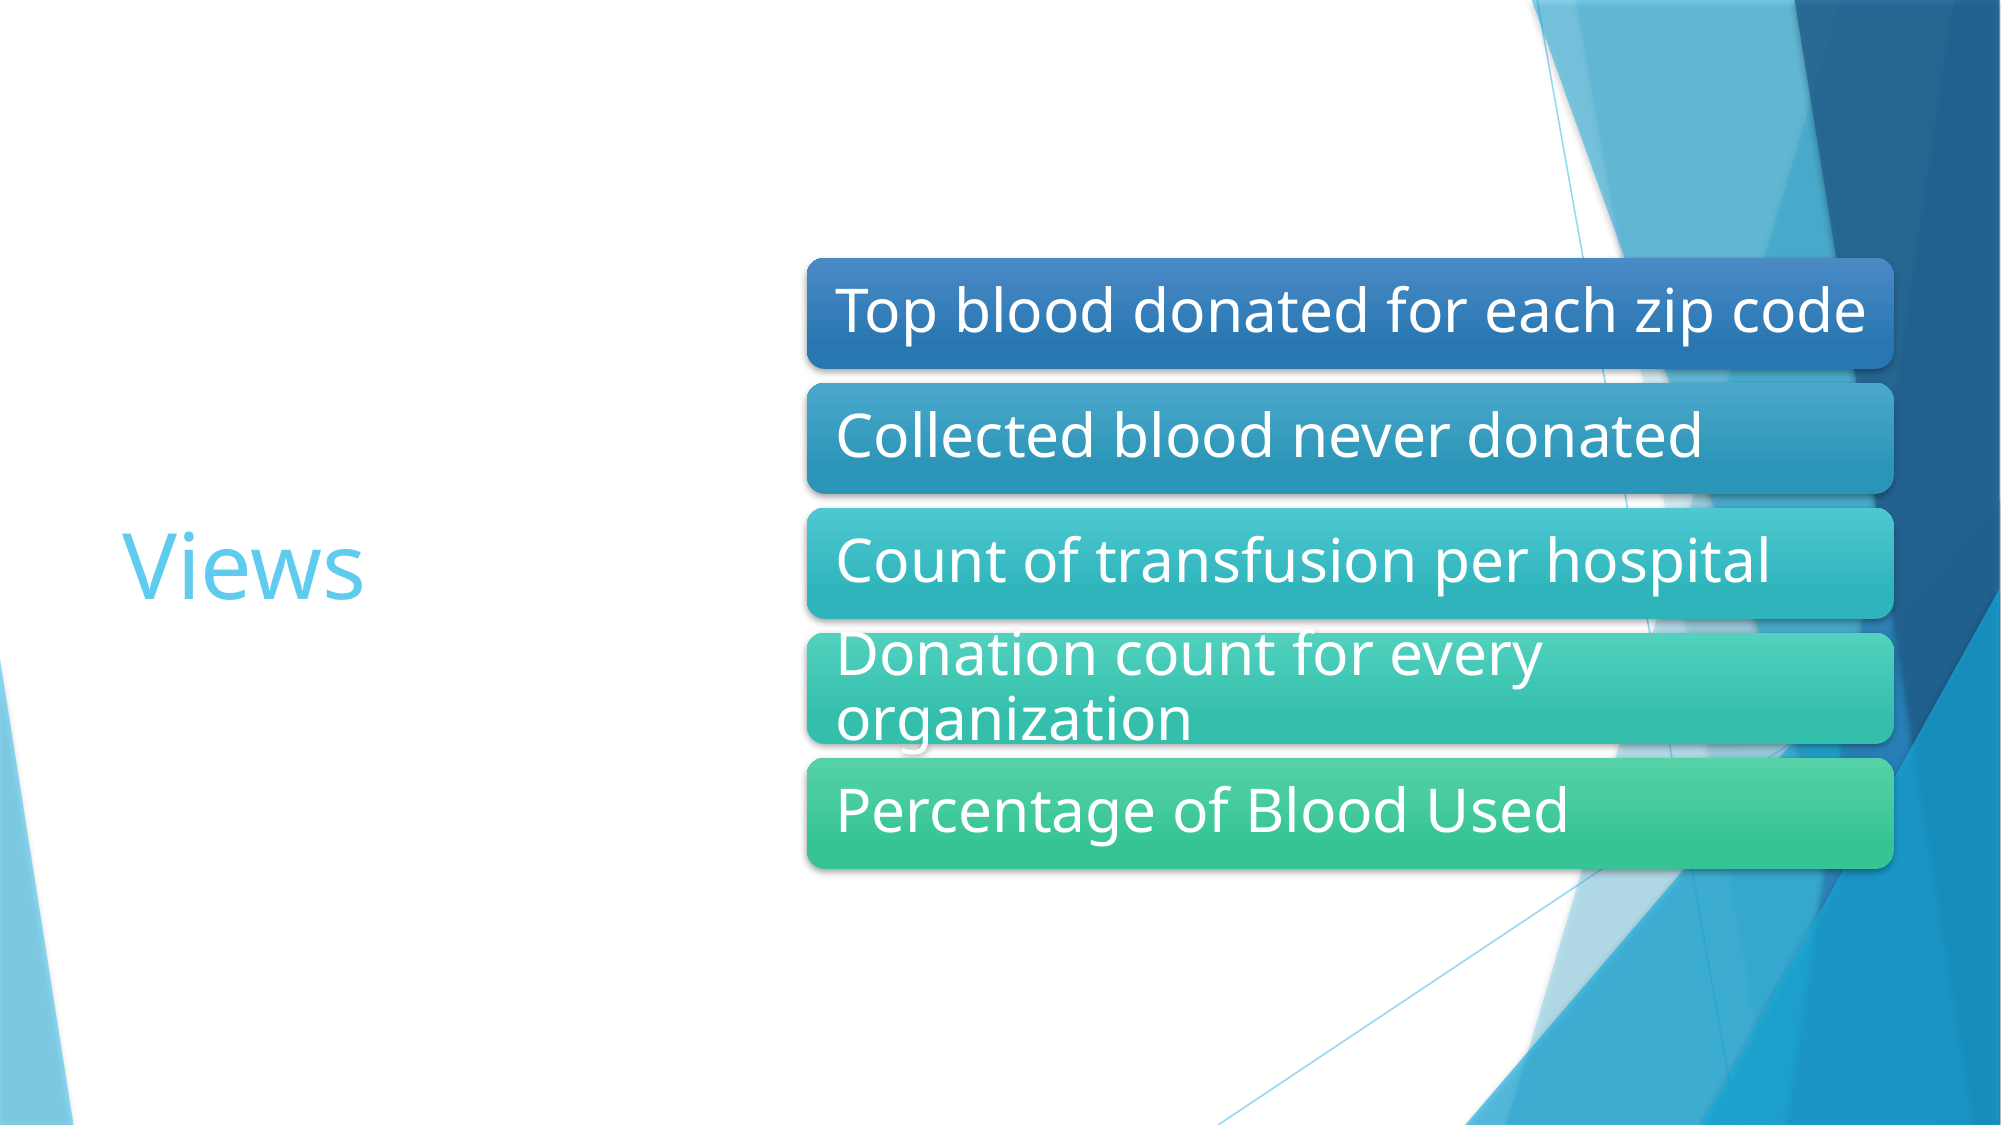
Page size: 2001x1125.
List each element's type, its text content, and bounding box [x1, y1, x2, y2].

title Views [107, 226, 689, 899]
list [805, 154, 1895, 973]
